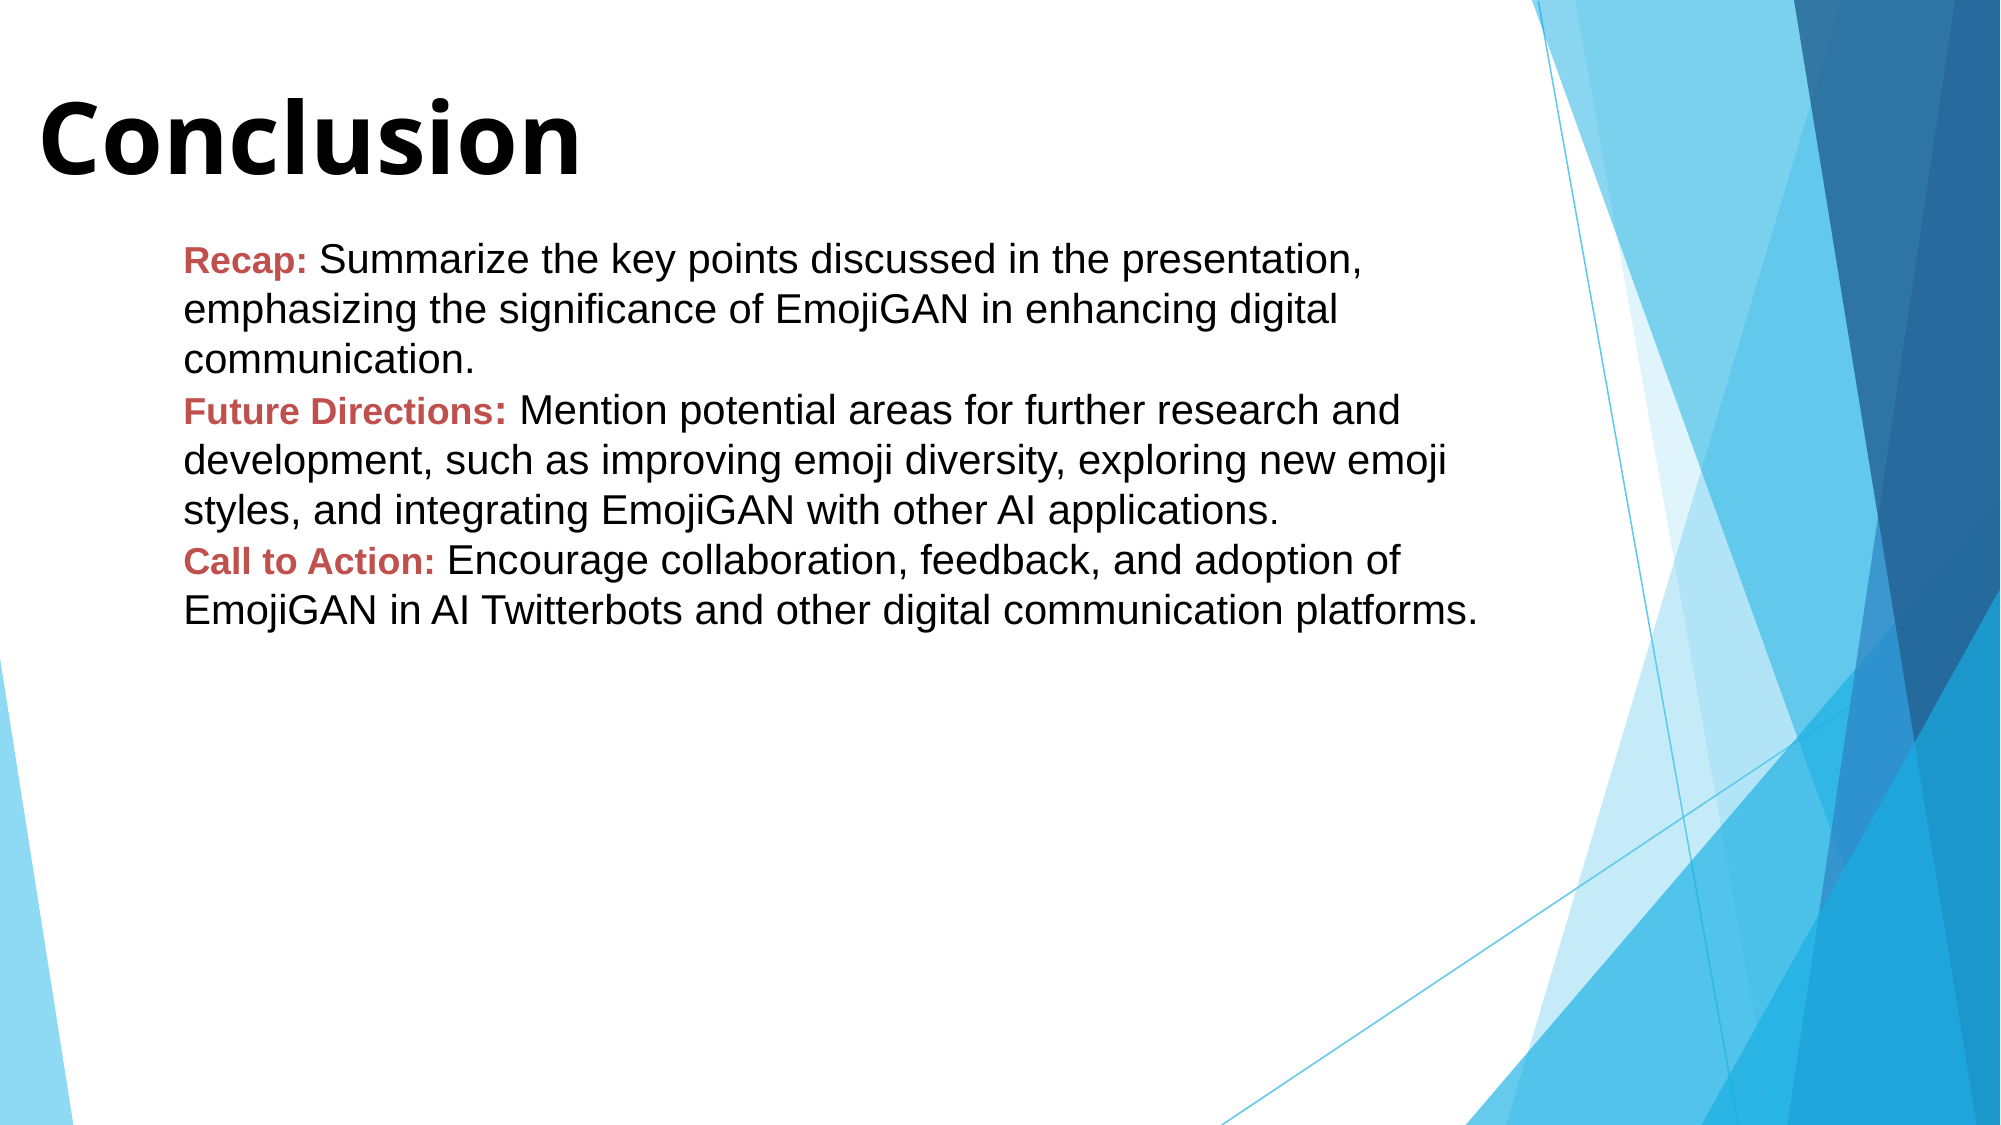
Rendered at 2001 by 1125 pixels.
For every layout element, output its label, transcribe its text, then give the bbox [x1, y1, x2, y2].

text_box Recap: Summarize the key points discussed in the presentation, emphasizing the significance of EmojiGAN in enhancing digital communication. Future Directions: Mention potential areas for further research and development, such as improving emoji diversity, exploring new emoji styles, and integrating EmojiGAN with other AI applications. Call to Action: Encourage collaboration, feedback, and adoption of EmojiGAN in AI Twitterbots and other digital communication platforms. [168, 224, 1557, 640]
title Conclusion [37, 75, 1640, 197]
